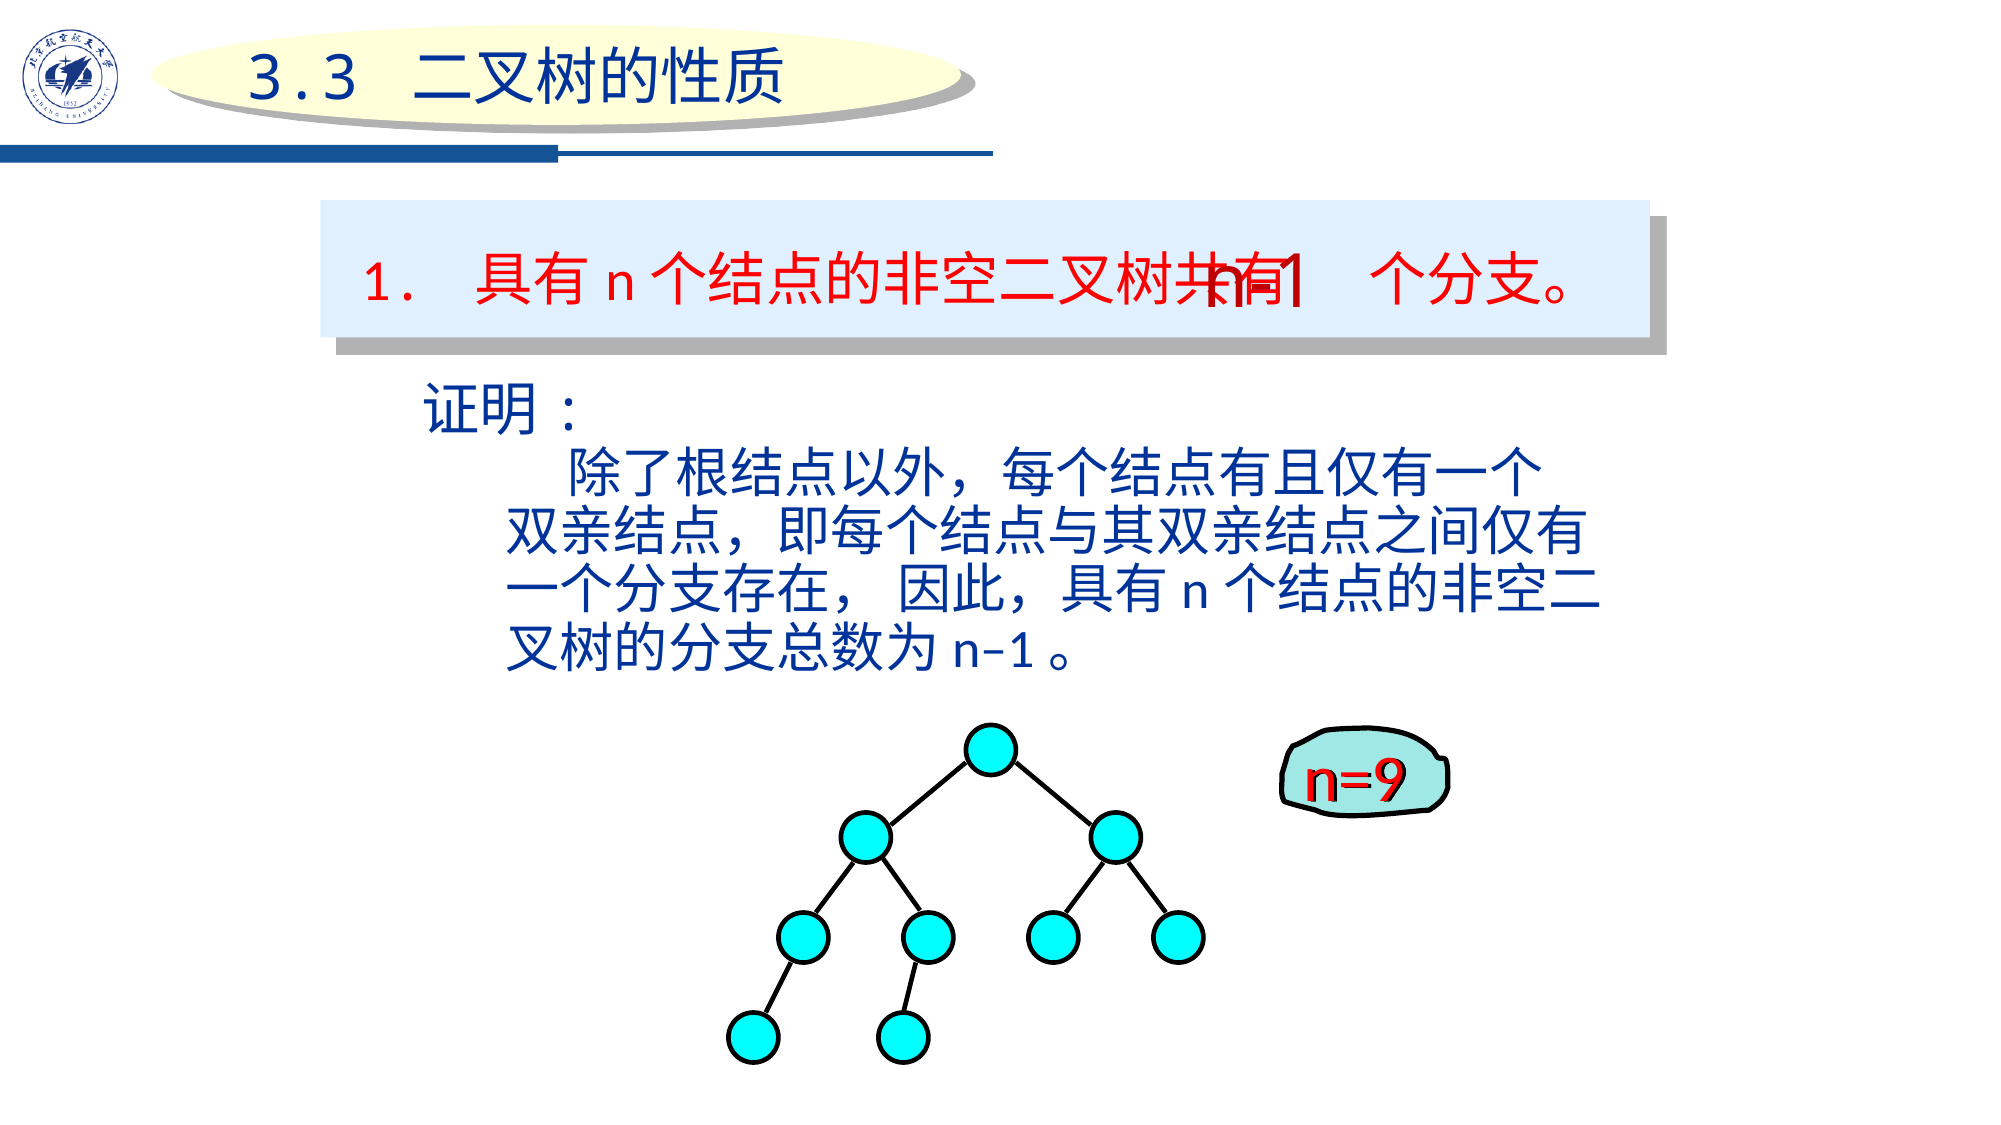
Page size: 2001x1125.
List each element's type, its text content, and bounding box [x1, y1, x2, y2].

text_box n-1 [1188, 224, 1332, 330]
text_box 证明: [406, 364, 613, 450]
picture [16, 23, 124, 130]
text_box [151, 24, 991, 125]
text_box 1. 具有n个结点的非空二叉树共有 个分支。 [1332, 234, 1650, 320]
text_box [320, 199, 1650, 338]
text_box 1. 具有n个结点的非空二叉树共有 个分支。 [346, 234, 1188, 320]
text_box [728, 724, 1449, 1063]
text_box 除了根结点以外，每个结点有且仅有一个 双亲结点，即每个结点与其双亲结点之间仅有 一个分支存在， 因此，具有n个结点的非空二 叉树的分支总数为n–1。 [490, 437, 1674, 687]
